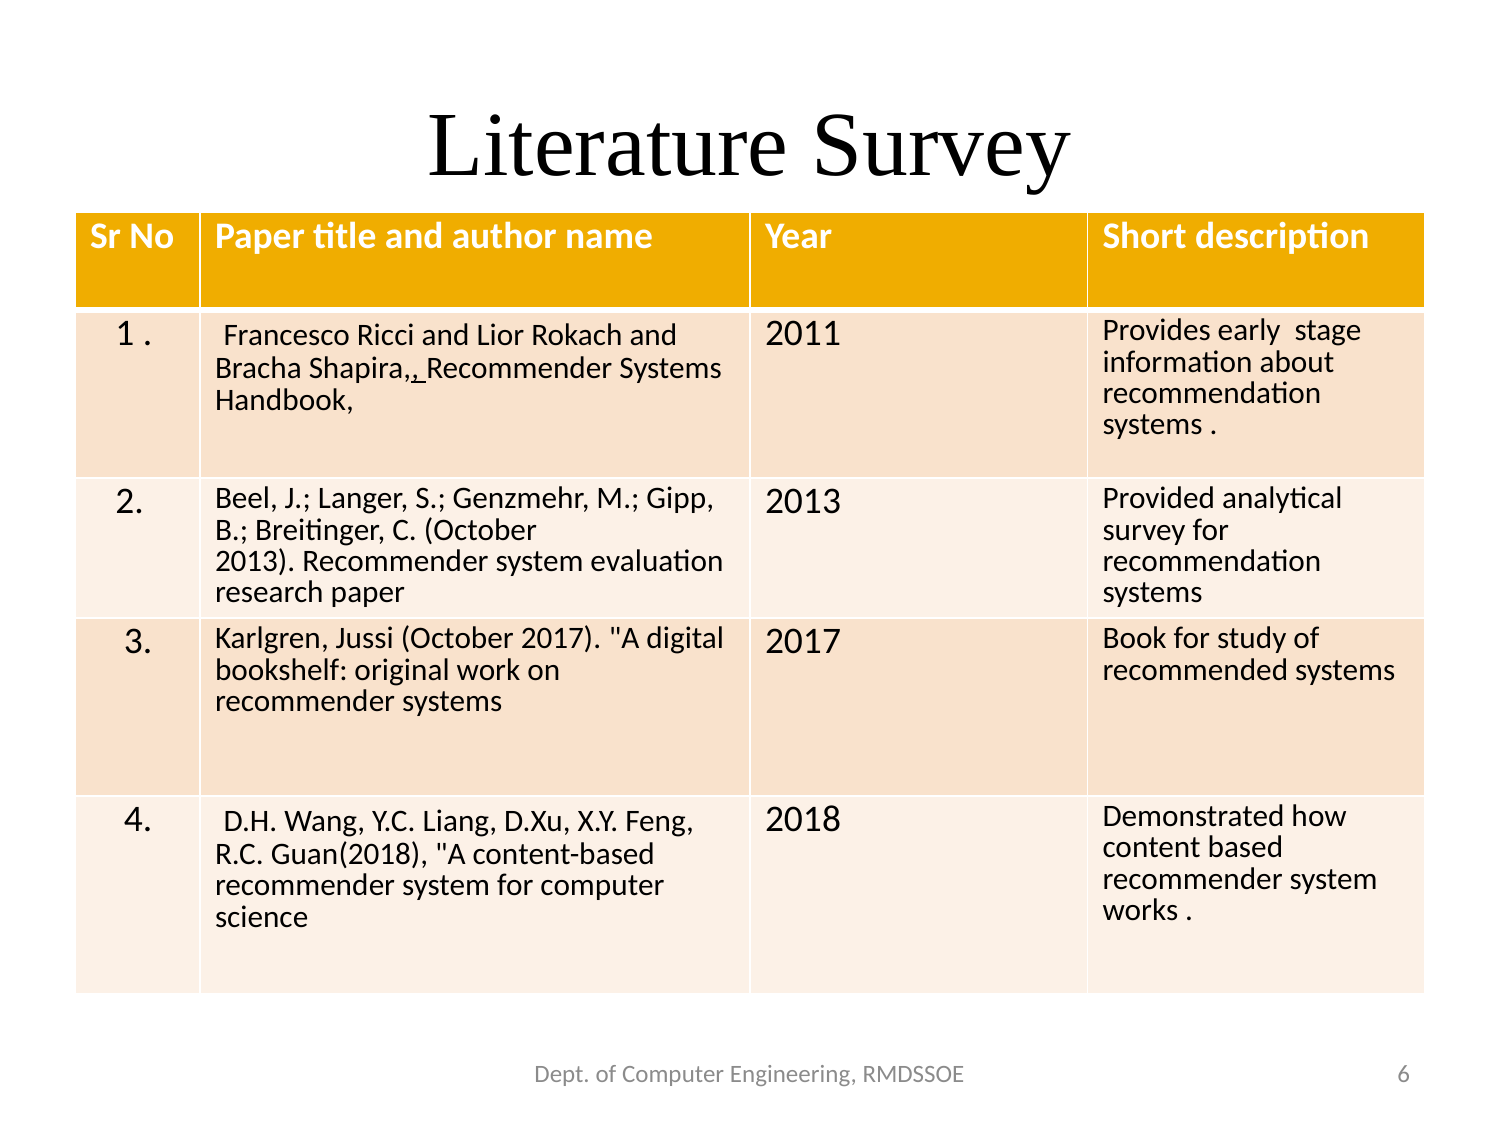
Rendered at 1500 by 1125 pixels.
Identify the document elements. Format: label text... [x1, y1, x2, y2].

table_cell 3. [76, 619, 199, 795]
table_cell D.H. Wang, Y.C. Liang, D.Xu, X.Y. Feng, R.C. Guan(2018), "A content-based recommender system for computer science [201, 797, 749, 993]
table_header Paper title and author name [201, 213, 749, 307]
table_cell Book for study of recommended systems [1088, 619, 1424, 795]
table_header Sr No [76, 213, 199, 307]
table_cell Provided analytical survey for recommendation systems [1088, 479, 1424, 617]
table_cell Demonstrated how content based recommender system works . [1088, 797, 1424, 993]
table_cell 2011 [751, 313, 1087, 477]
table_cell Provides early stage information about recommendation systems . [1088, 313, 1424, 477]
table_cell Beel, J.; Langer, S.; Genzmehr, M.; Gipp, B.; Breitinger, C. (October 2013). Recommender system evaluation research paper [201, 479, 749, 617]
footer Dept. of Computer Engineering, RMDSSOE [512, 1042, 988, 1103]
table_header Year [751, 213, 1087, 307]
table_cell 4. [76, 797, 199, 993]
table_cell Francesco Ricci and Lior Rokach and Bracha Shapira,, Recommender Systems Handbook, [201, 313, 749, 477]
table_header Short description [1088, 213, 1424, 307]
table_cell 1 . [76, 313, 199, 477]
table_cell 2013 [751, 479, 1087, 617]
title Literature Survey [75, 45, 1425, 212]
slide_number 6 [1074, 1042, 1425, 1103]
table_cell 2018 [751, 797, 1087, 993]
table_cell 2. [76, 479, 199, 617]
table_cell Karlgren, Jussi (October 2017). "A digital bookshelf: original work on recommender systems [201, 619, 749, 795]
table_cell 2017 [751, 619, 1087, 795]
